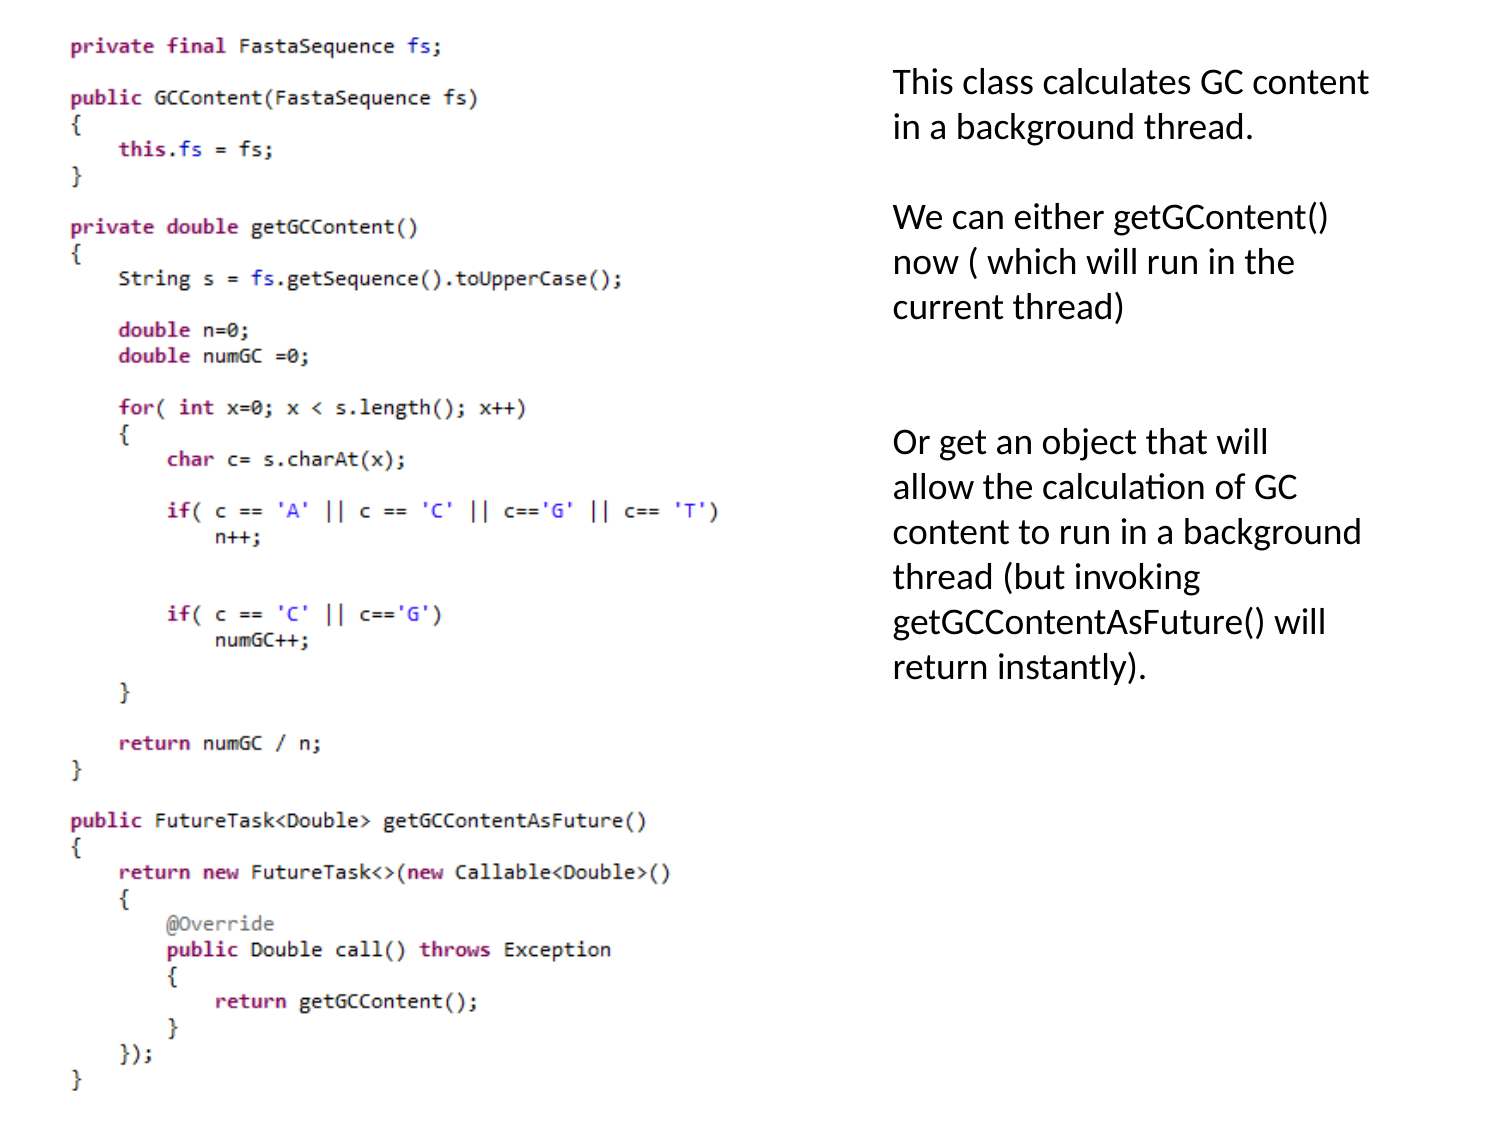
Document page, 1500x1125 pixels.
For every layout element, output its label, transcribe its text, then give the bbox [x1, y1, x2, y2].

text_box This class calculates GC content in a background thread. We can either getGContent() now ( which will run in the current thread) Or get an object that will allow the calculation of GC content to run in a background thread (but invoking getGCContentAsFuture() will return instantly). [877, 49, 1385, 695]
picture [49, 24, 826, 1103]
